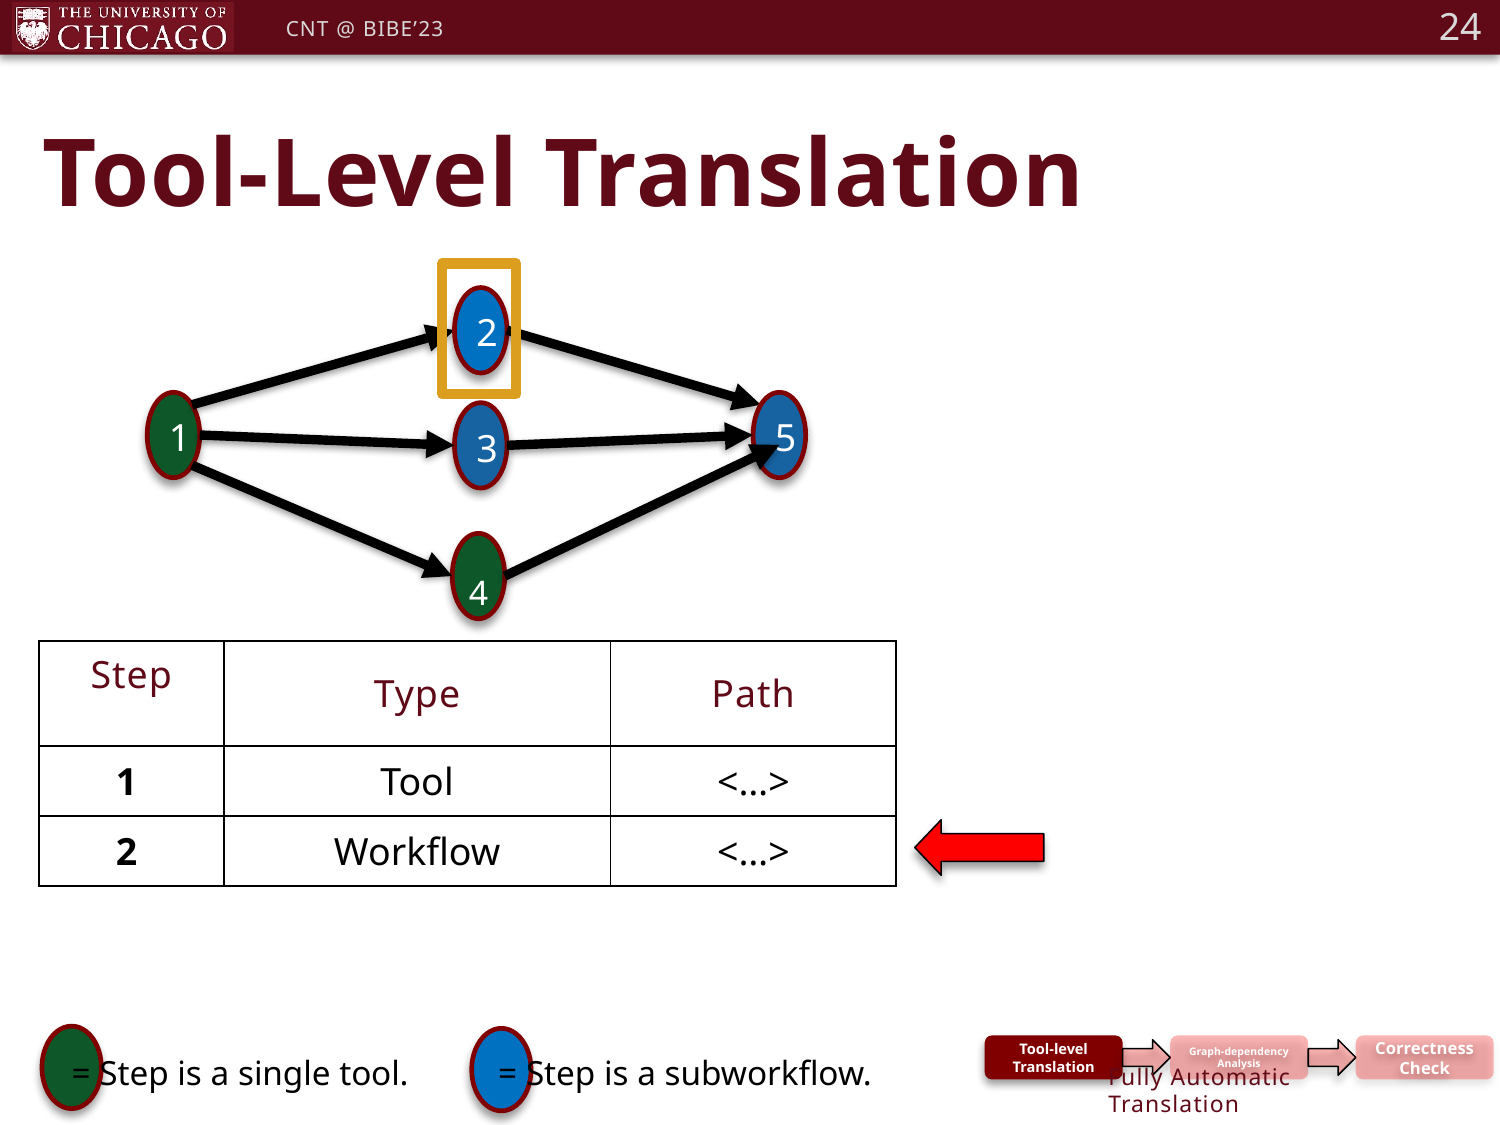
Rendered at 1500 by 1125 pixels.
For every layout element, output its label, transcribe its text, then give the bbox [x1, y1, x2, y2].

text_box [146, 392, 200, 478]
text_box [191, 329, 455, 405]
text_box [914, 819, 1045, 876]
table_header Step [40, 642, 223, 745]
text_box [504, 477, 780, 577]
table_cell Tool [225, 747, 610, 815]
text_box [460, 387, 500, 395]
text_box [199, 434, 455, 446]
table_cell <…> [611, 817, 895, 885]
title Tool-Level Translation [27, 45, 1472, 233]
table_header Type [225, 642, 610, 745]
table_cell 2 [40, 817, 223, 885]
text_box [984, 1035, 1494, 1125]
text_box [442, 263, 517, 329]
slide_number 24 [1365, 0, 1497, 59]
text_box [752, 392, 806, 478]
table_header Path [611, 642, 895, 745]
picture [12, 2, 234, 52]
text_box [191, 464, 453, 577]
footer CNT @ BIBE’23 [270, 7, 806, 45]
table_cell <…> [611, 747, 895, 815]
table_cell Workflow [225, 817, 610, 885]
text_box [41, 1025, 841, 1112]
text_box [506, 329, 761, 405]
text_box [506, 434, 754, 446]
table_cell 1 [40, 747, 223, 815]
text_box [454, 402, 508, 489]
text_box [454, 287, 508, 374]
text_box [451, 533, 505, 619]
